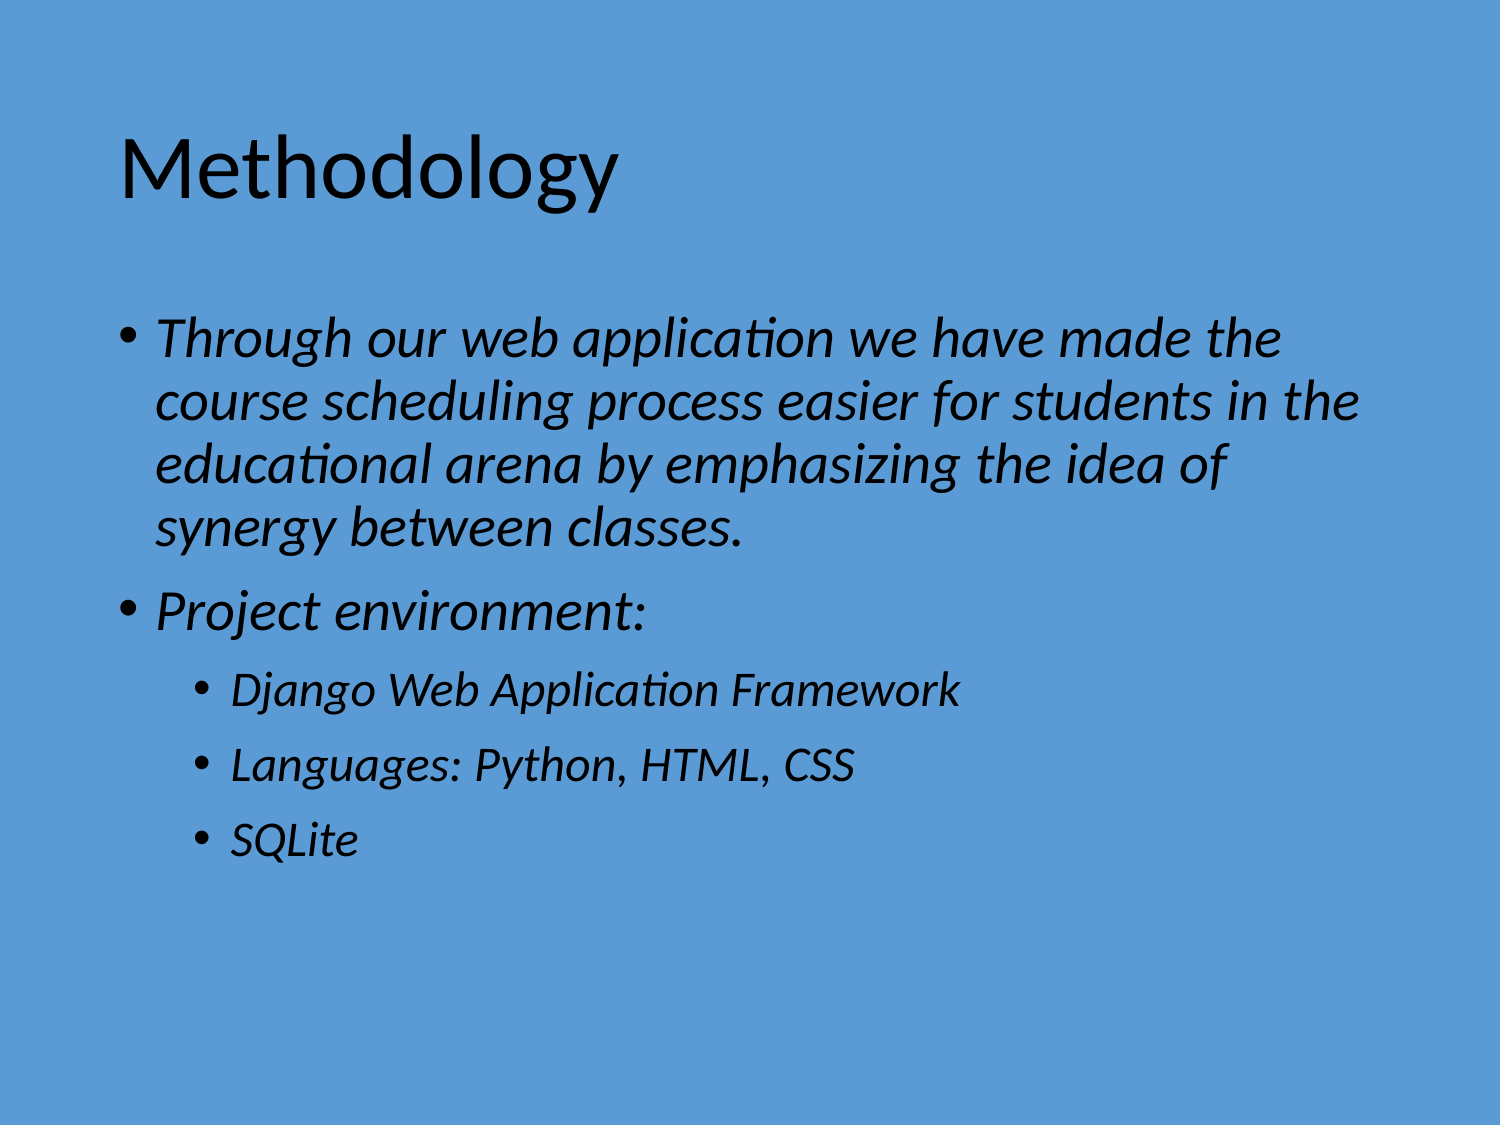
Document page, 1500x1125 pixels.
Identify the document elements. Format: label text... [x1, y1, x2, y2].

list Through our web application we have made the course scheduling process easier for students in the educational arena by emphasizing the idea of synergy between classes. Project environment: Django Web Application Framework Languages: Python, HTML, CSS SQLite [103, 299, 1397, 1014]
title Methodology [103, 59, 1397, 278]
